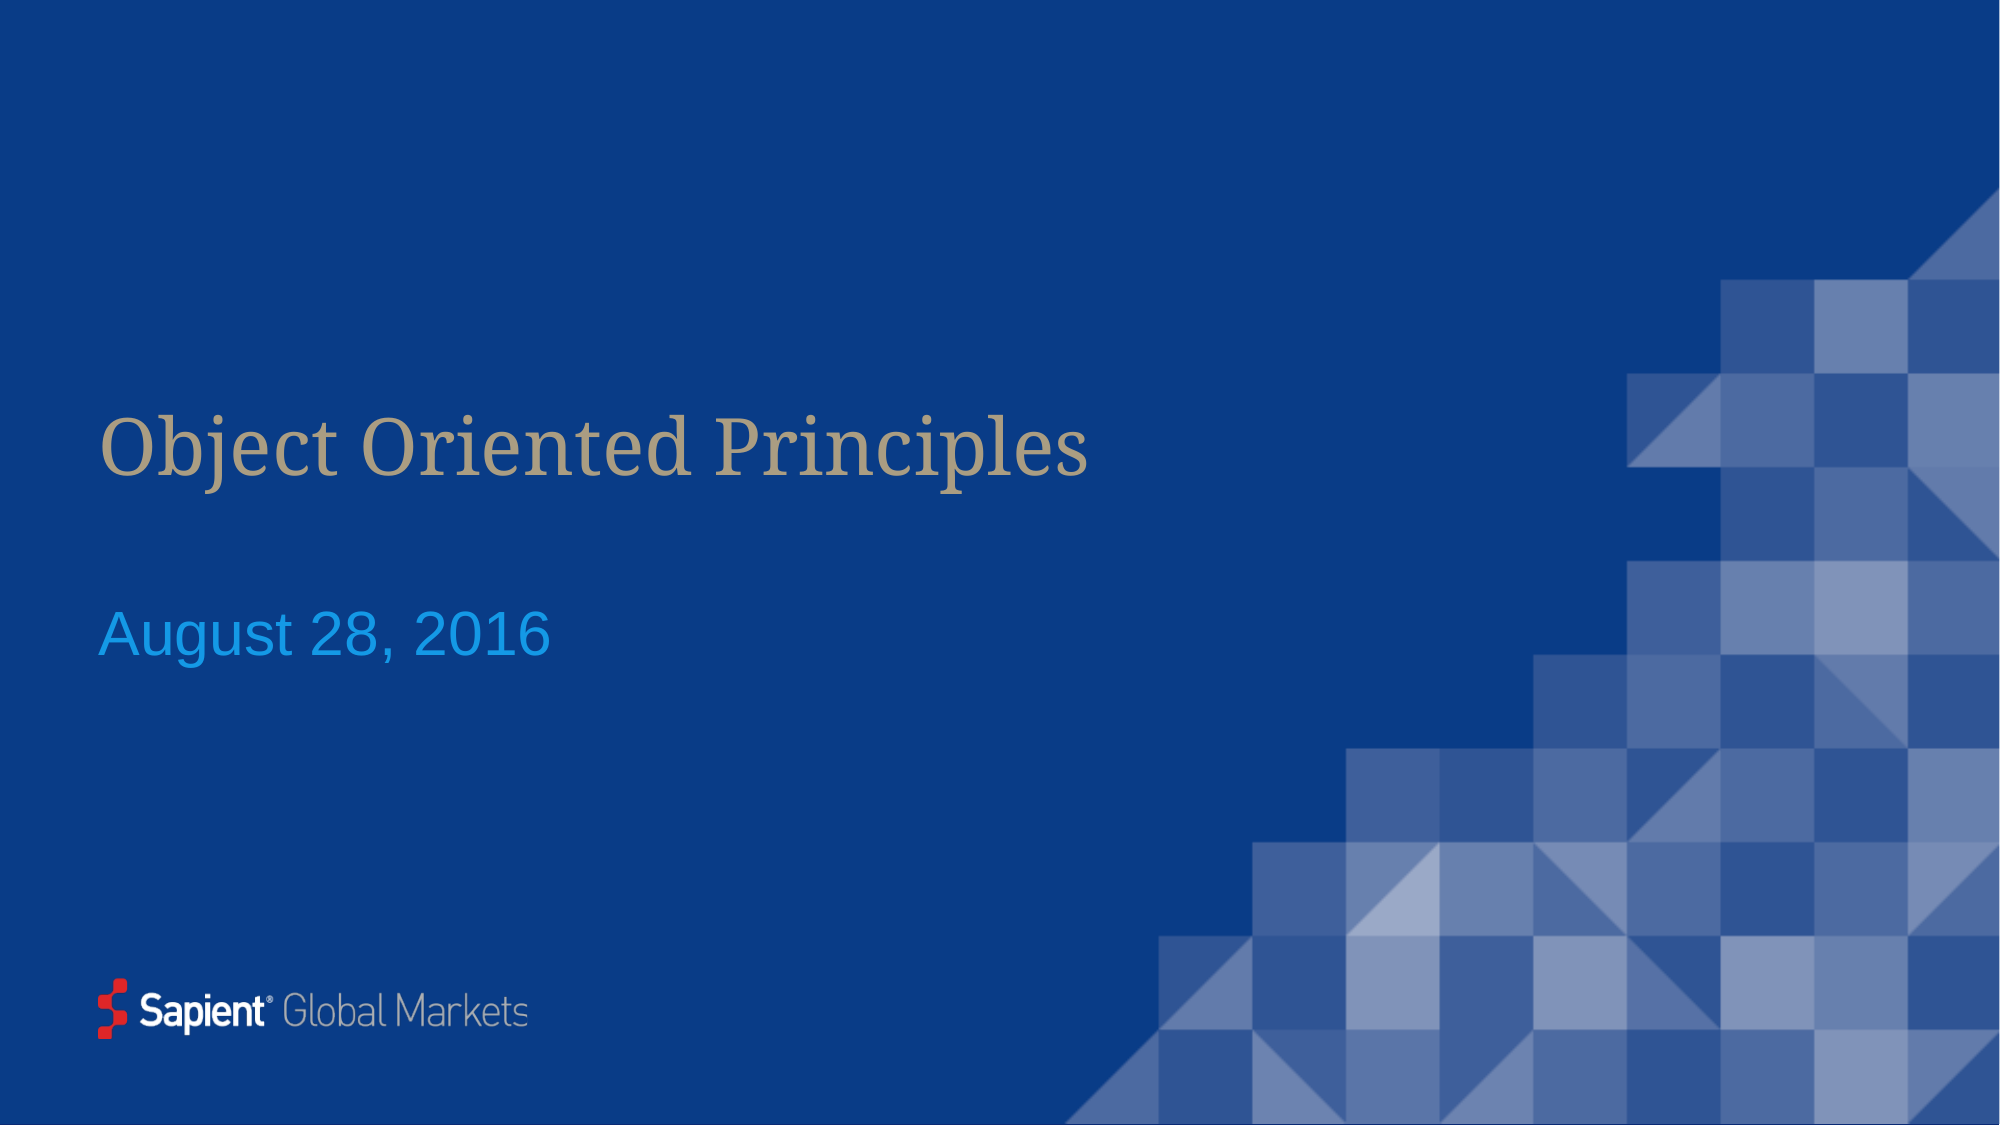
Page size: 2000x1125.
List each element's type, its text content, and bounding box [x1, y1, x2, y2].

picture [0, 0, 2000, 1124]
title Object Oriented Principles [98, 407, 1544, 582]
list August 28, 2016 [98, 592, 999, 669]
